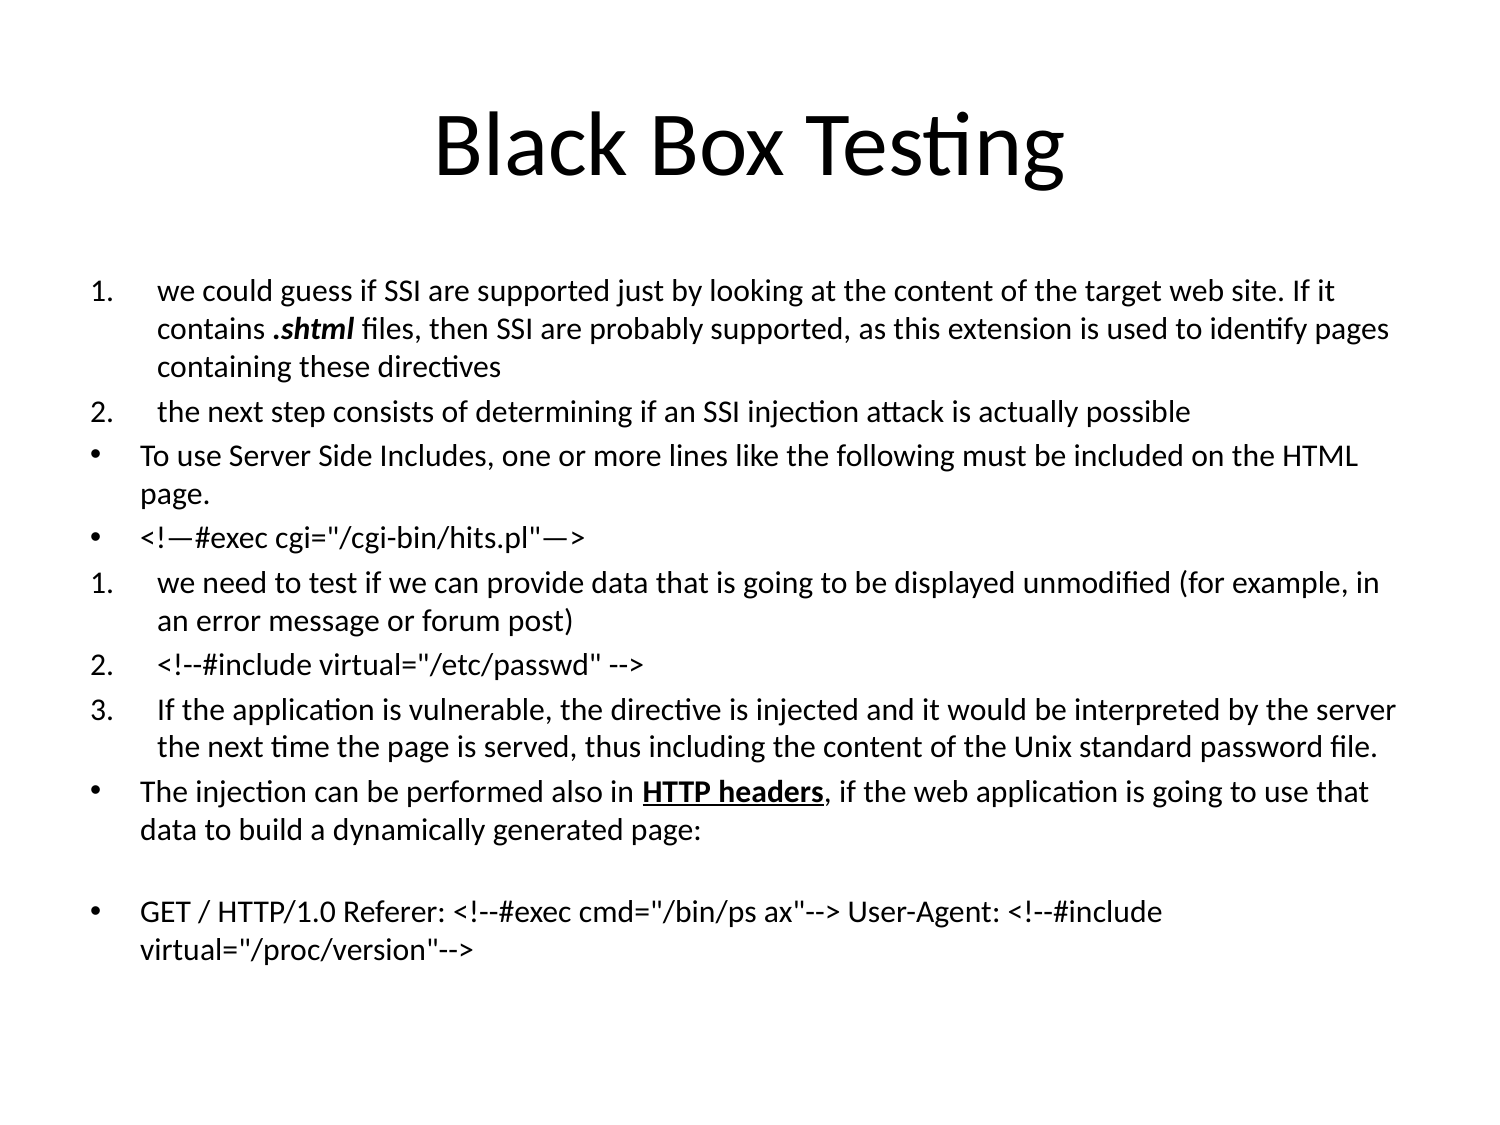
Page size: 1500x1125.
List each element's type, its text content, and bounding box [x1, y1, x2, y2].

title Black Box Testing [75, 45, 1425, 233]
list we could guess if SSI are supported just by looking at the content of the target web site. If it contains .shtml files, then SSI are probably supported, as this extension is used to identify pages containing these directives the next step consists of determining if an SSI injection attack is actually possible To use Server Side Includes, one or more lines like the following must be included on the HTML page. <!—#exec cgi="/cgi-bin/hits.pl"—> we need to test if we can provide data that is going to be displayed unmodified (for example, in an error message or forum post) <!--#include virtual="/etc/passwd" --> If the application is vulnerable, the directive is injected and it would be interpreted by the server the next time the page is served, thus including the content of the Unix standard password file. The injection can be performed also in HTTP headers, if the web application is going to use that data to build a dynamically generated page: GET / HTTP/1.0 Referer: <!--#exec cmd="/bin/ps ax"--> User-Agent: <!--#include virtual="/proc/version"--> [75, 262, 1425, 1005]
